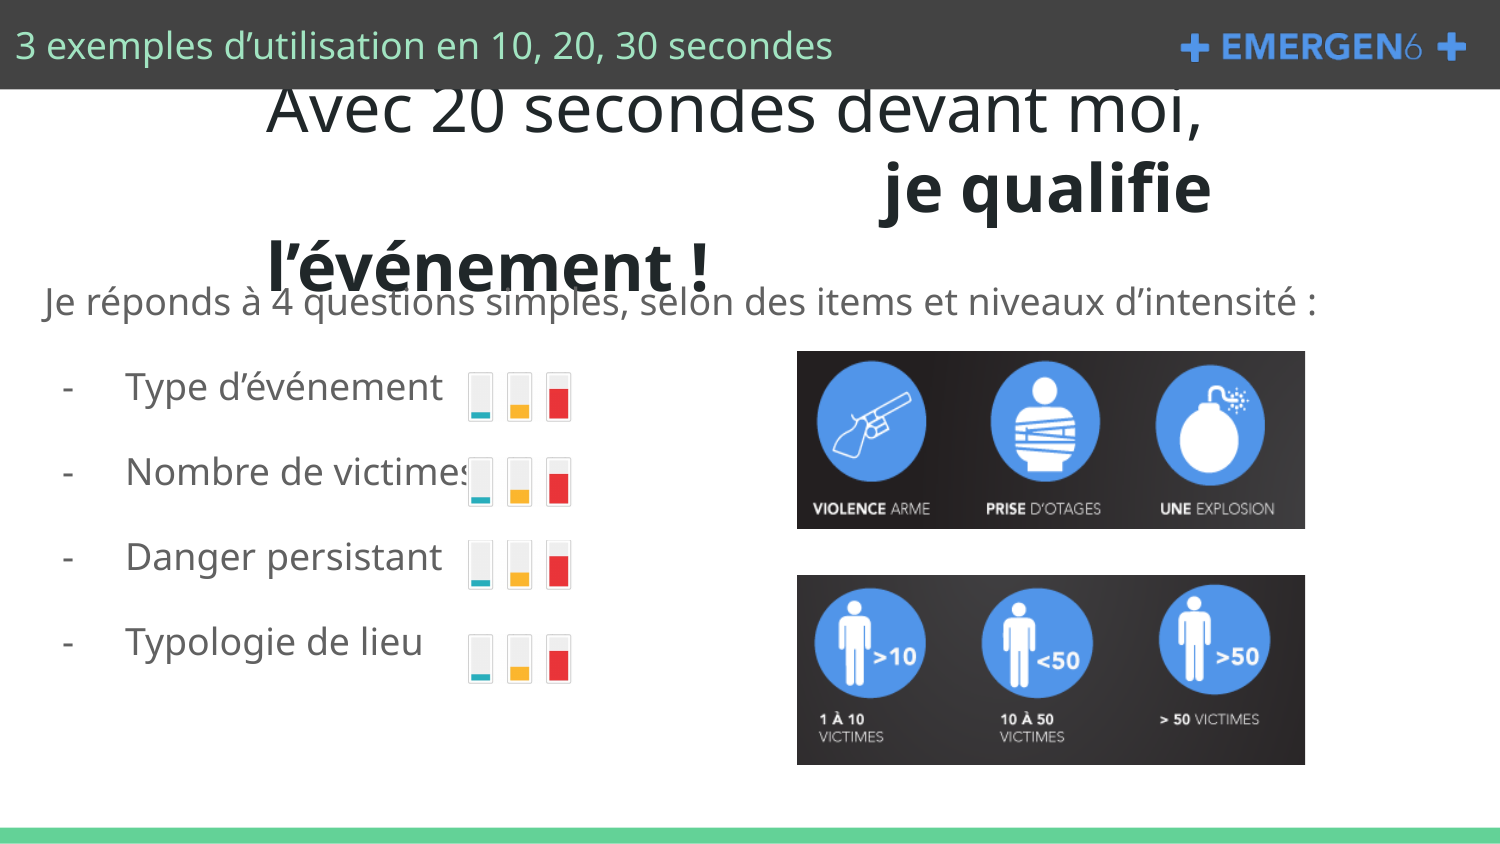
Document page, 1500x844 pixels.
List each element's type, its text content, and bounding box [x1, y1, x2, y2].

picture [466, 634, 573, 685]
picture [466, 457, 573, 507]
picture [1180, 28, 1466, 78]
list Je réponds à 4 questions simples, selon des items et niveaux d’intensité : Type d’événement Nombre de victimes Danger persistant Typologie de lieu [29, 256, 1451, 726]
picture [466, 372, 573, 423]
picture [466, 539, 573, 590]
picture [796, 575, 1306, 765]
title Avec 20 secondes devant moi, je qualifie l’événement ! [29, 138, 1451, 233]
picture [796, 350, 1306, 529]
text_box 3 exemples d’utilisation en 10, 20, 30 secondes [0, 0, 1500, 90]
